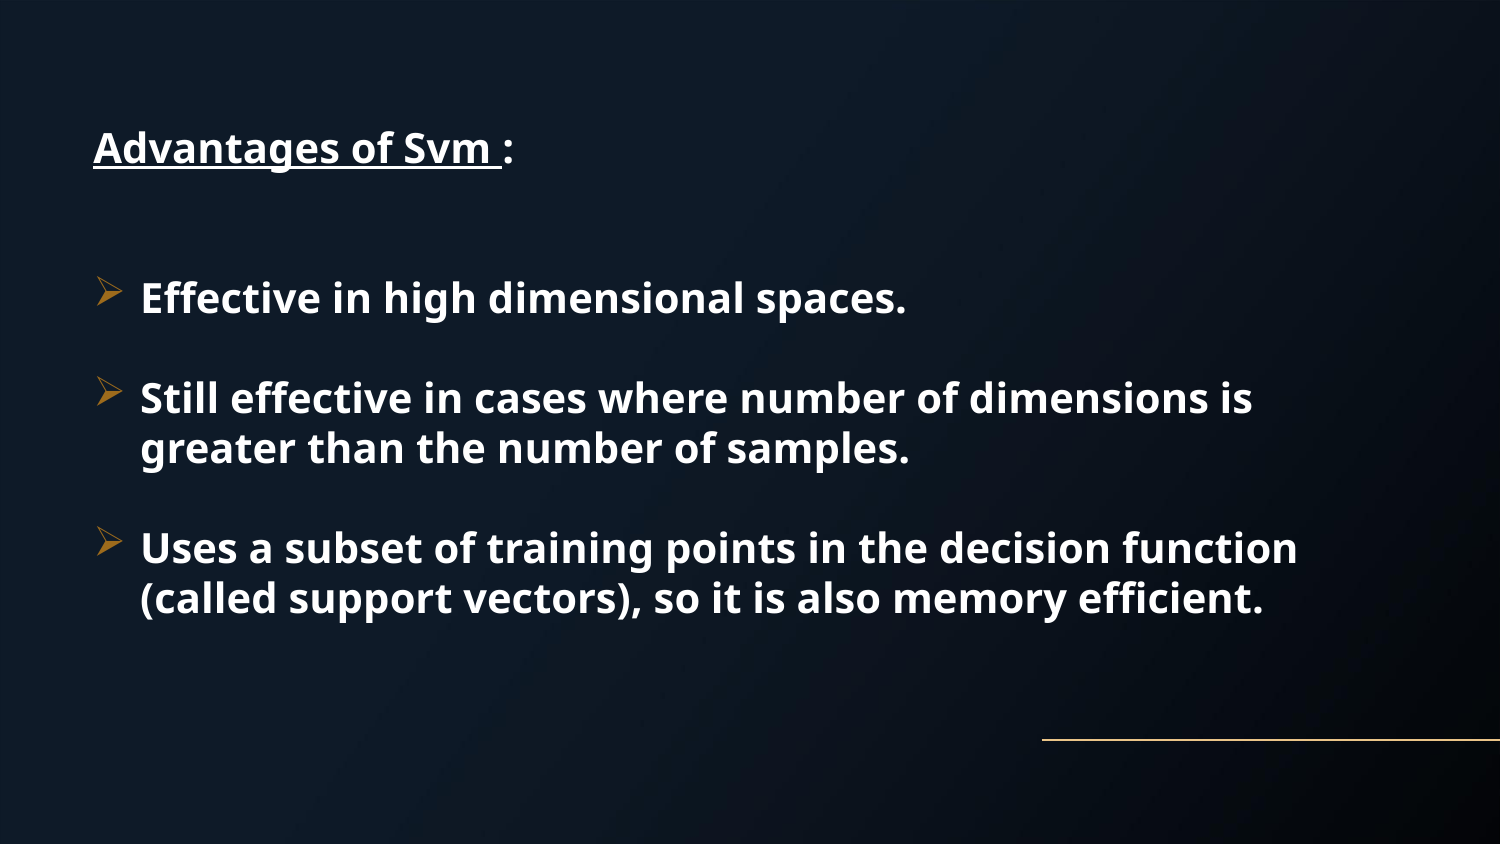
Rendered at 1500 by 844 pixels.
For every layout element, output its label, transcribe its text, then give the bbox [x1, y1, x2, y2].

picture [0, 0, 1500, 844]
text_box Advantages of Svm : Effective in high dimensional spaces. Still effective in cases where number of dimensions is greater than the number of samples. Uses a subset of training points in the decision function (called support vectors), so it is also memory efficient. [78, 113, 1424, 679]
